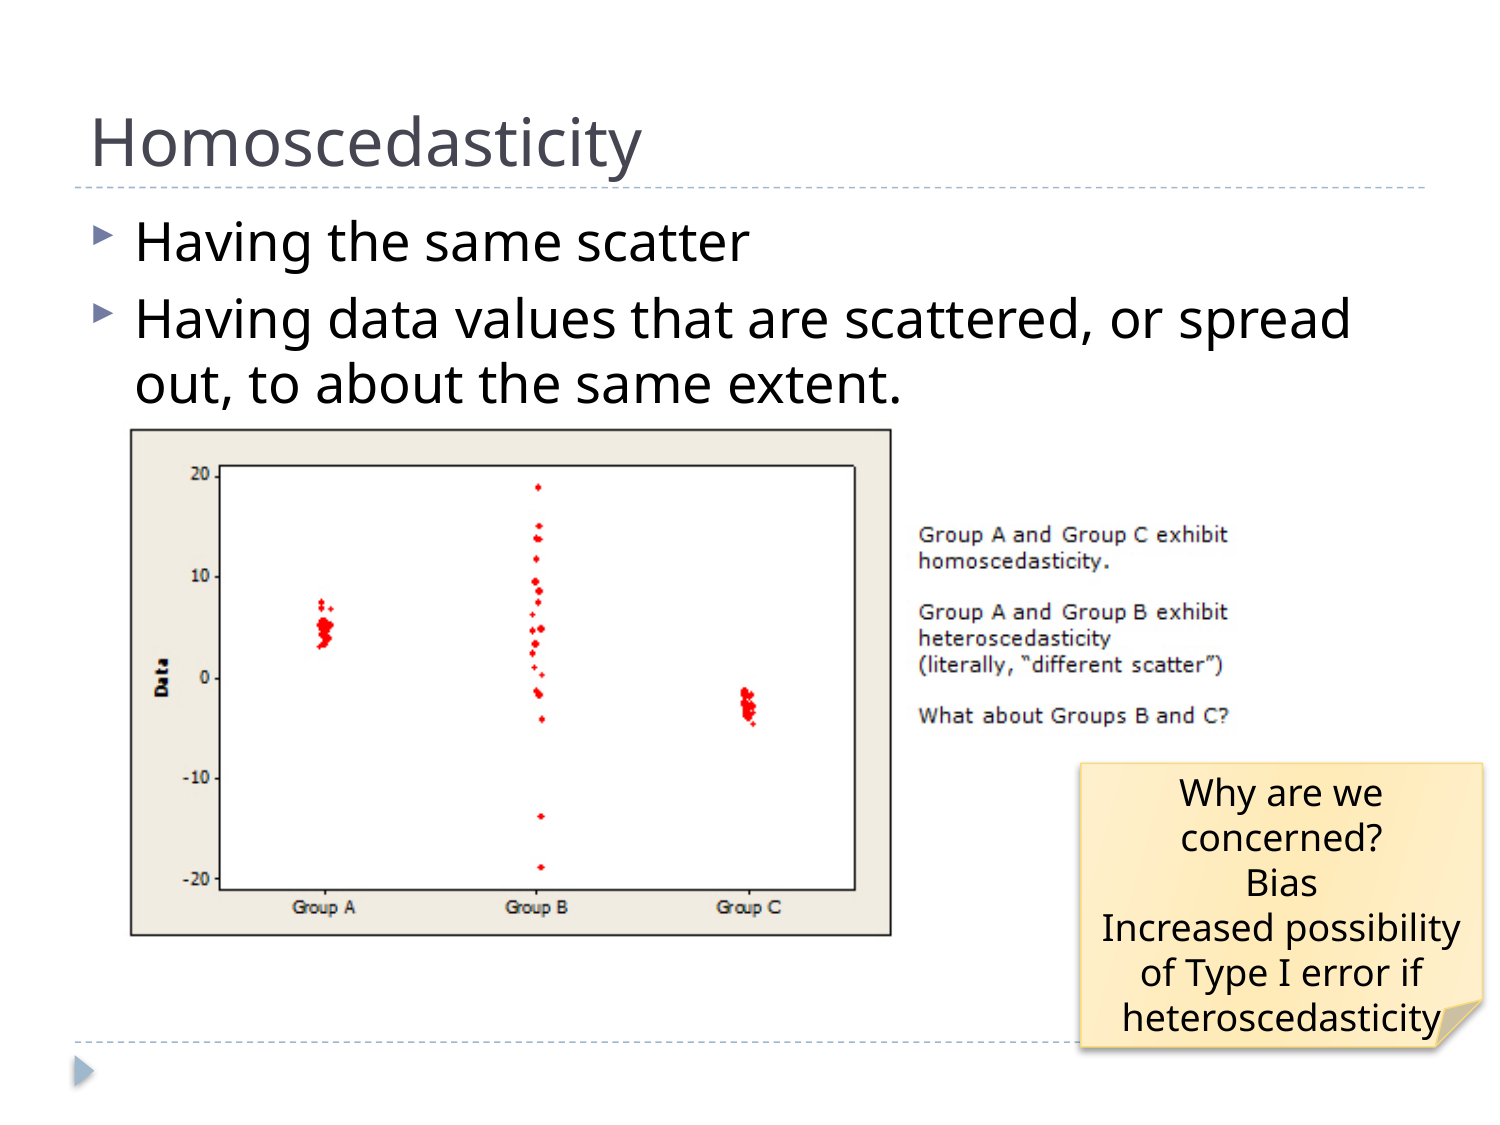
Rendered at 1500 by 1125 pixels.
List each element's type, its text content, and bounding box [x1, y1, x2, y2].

title Homoscedasticity [75, 24, 1425, 188]
picture [123, 420, 1237, 947]
list Having the same scatter Having data values that are scattered, or spread out, to about the same extent. [75, 200, 1425, 1010]
text_box Why are we concerned? Bias Increased possibility of Type I error if heteroscedasticity [1080, 762, 1484, 1048]
